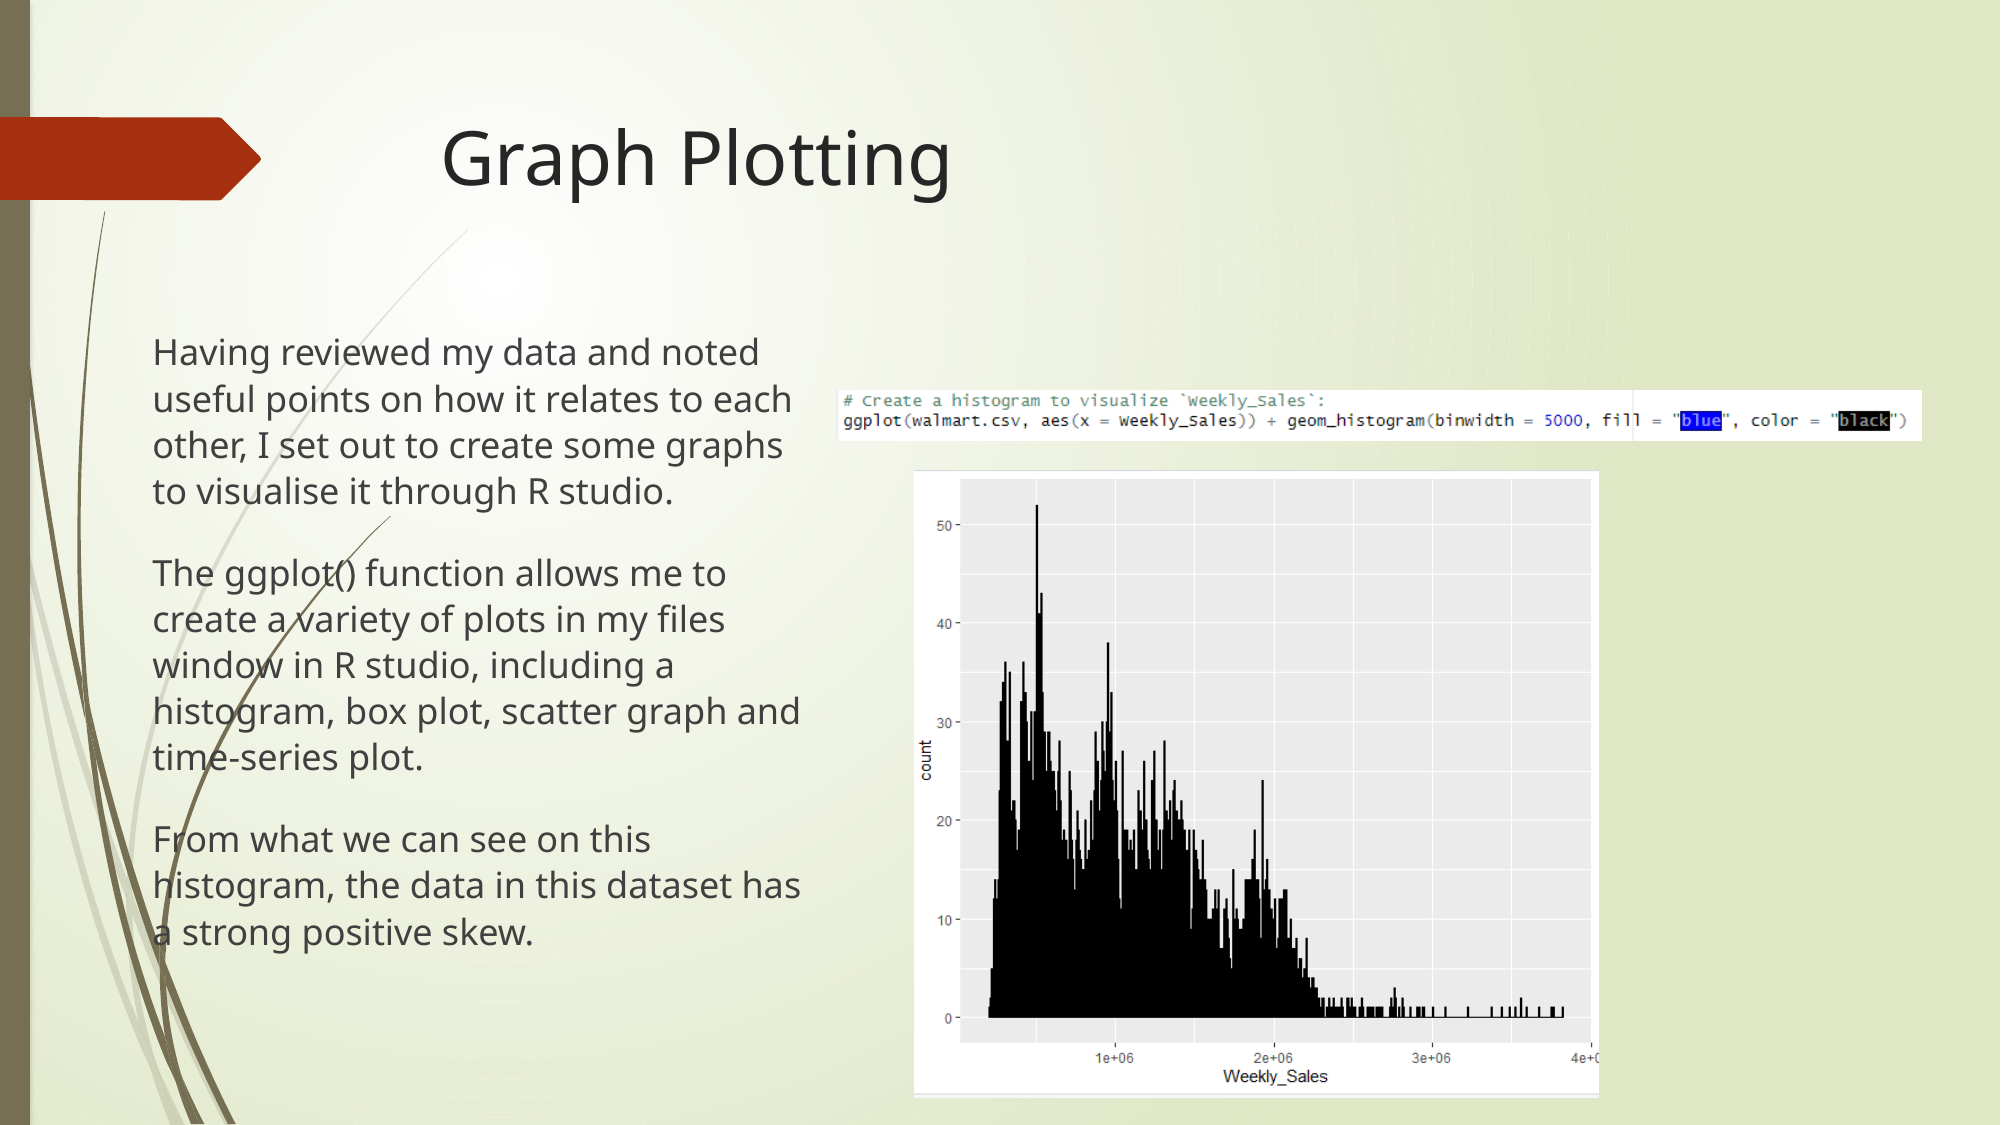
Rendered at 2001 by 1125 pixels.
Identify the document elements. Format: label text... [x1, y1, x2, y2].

list Having reviewed my data and noted useful points on how it relates to each other, I set out to create some graphs to visualise it through R studio. The ggplot() function allows me to create a variety of plots in my files window in R studio, including a histogram, box plot, scatter graph and time-series plot. From what we can see on this histogram, the data in this dataset has a strong positive skew. [137, 319, 822, 993]
picture [835, 389, 1923, 441]
picture [914, 469, 1600, 1099]
title Graph Plotting [425, 102, 1888, 313]
